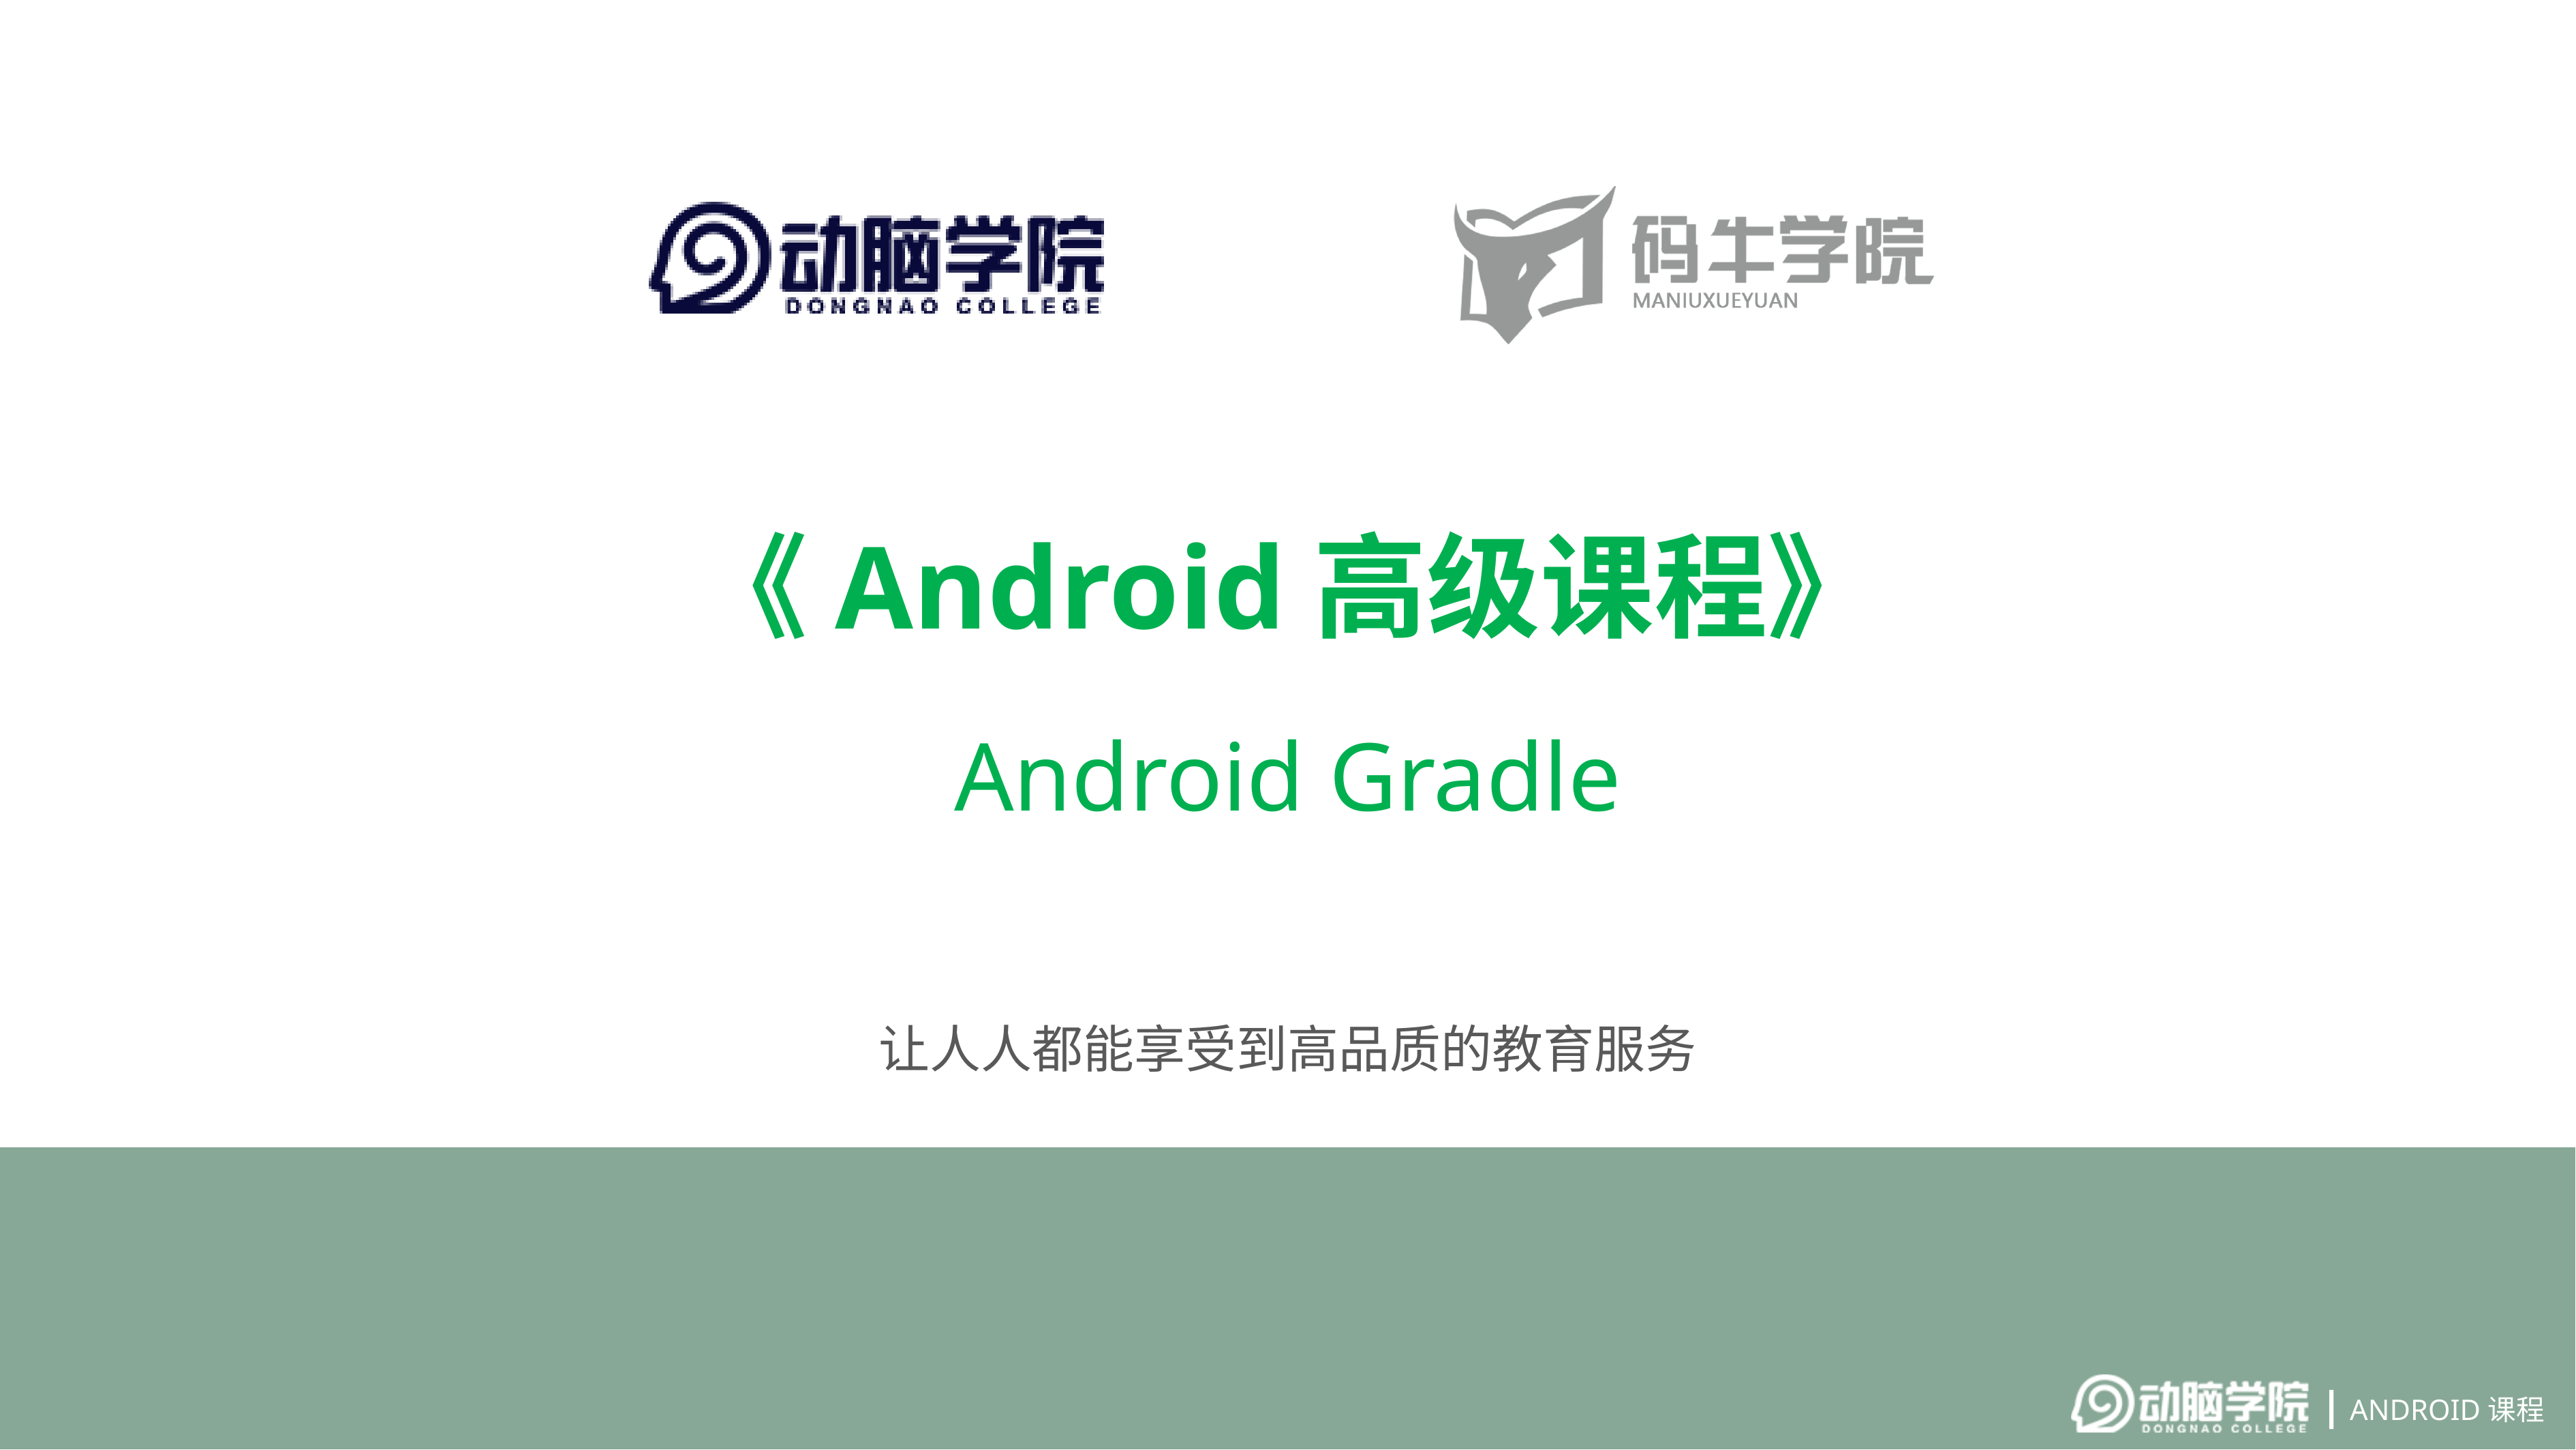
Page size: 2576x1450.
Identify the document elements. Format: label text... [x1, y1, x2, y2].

picture [2071, 1374, 2310, 1434]
text_box | ANDROID课程 [2310, 1376, 2555, 1434]
picture [1454, 186, 1935, 344]
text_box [429, 503, 2147, 1084]
picture [649, 202, 1107, 317]
text_box [0, 1147, 2576, 1449]
